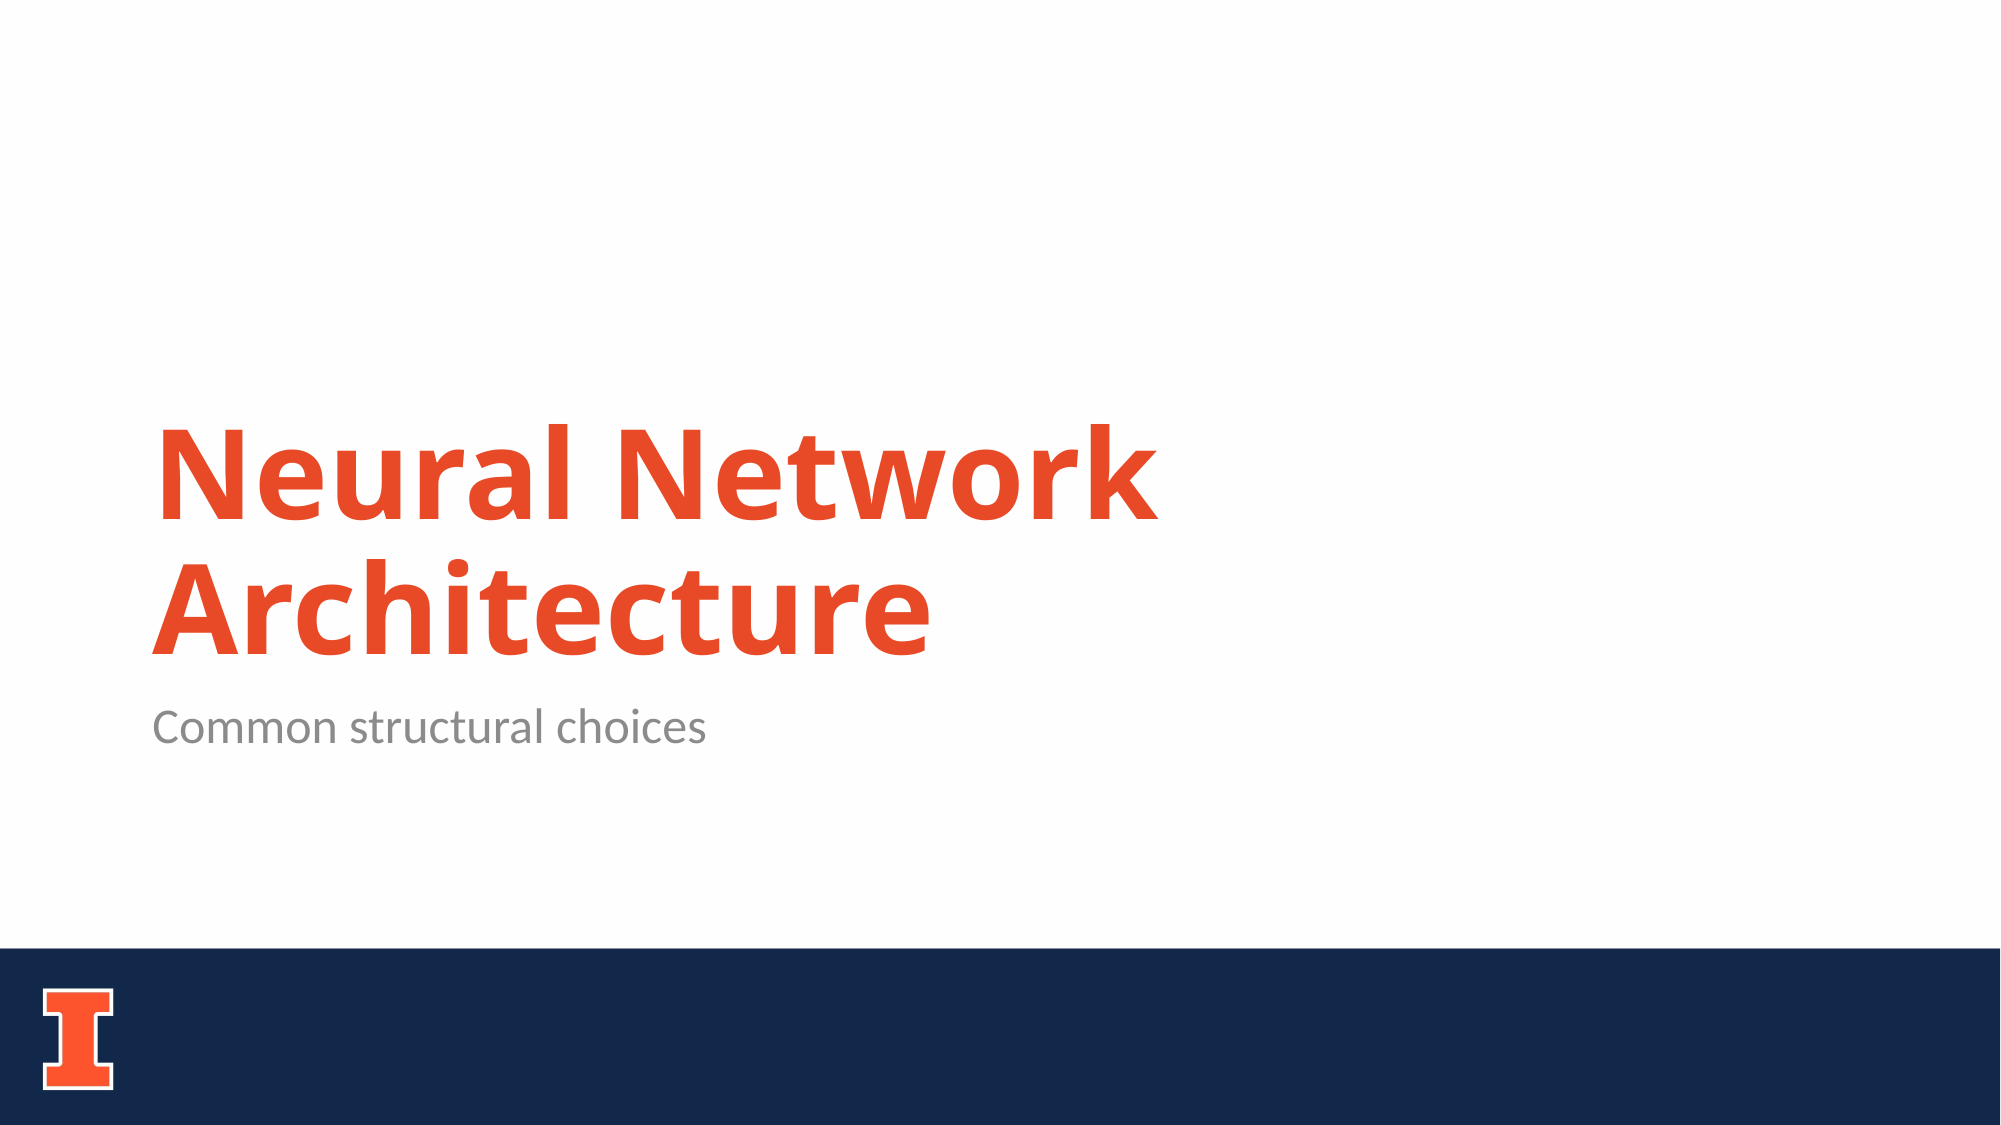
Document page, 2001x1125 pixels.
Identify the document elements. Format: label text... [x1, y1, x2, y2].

picture [0, 0, 2001, 1125]
list Common structural choices [137, 693, 1863, 940]
title Neural Network Architecture [137, 220, 1863, 689]
